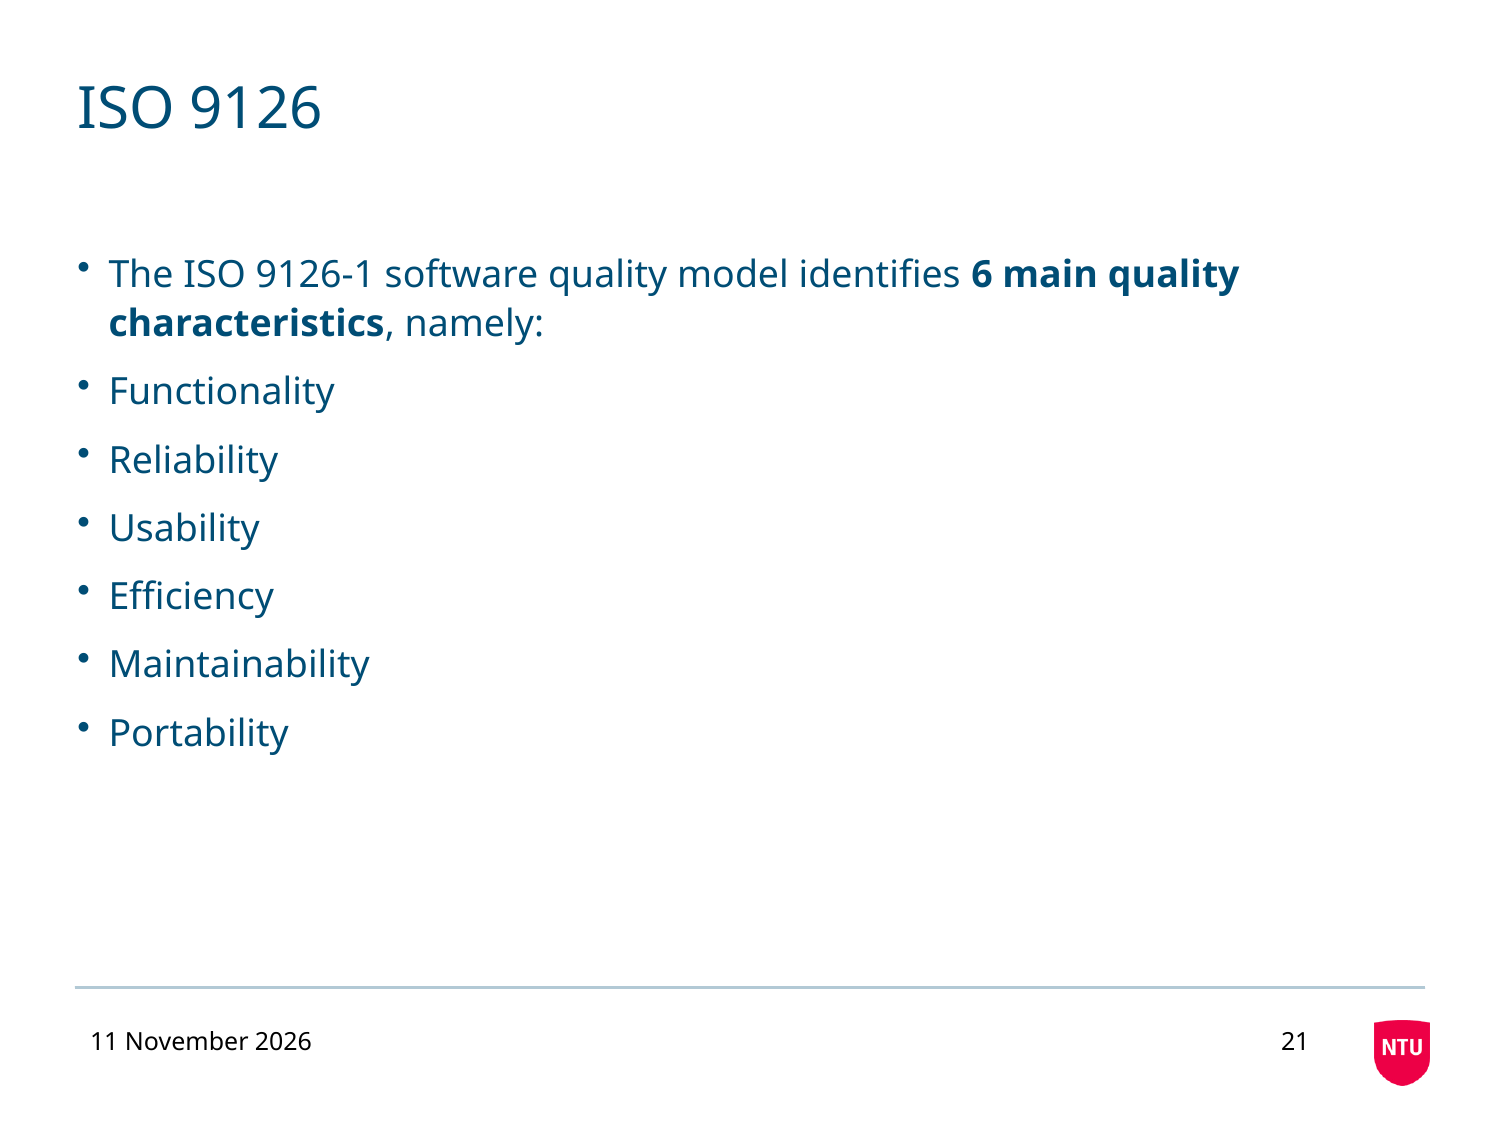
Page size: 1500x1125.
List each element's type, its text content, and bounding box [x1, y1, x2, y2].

list The ISO 9126-1 software quality model identifies 6 main quality characteristics, namely: Functionality Reliability Usability Efficiency Maintainability Portability [62, 237, 1425, 857]
slide_number 21 [974, 1017, 1325, 1097]
title ISO 9126 [62, 62, 1425, 237]
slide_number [75, 1017, 425, 1097]
picture [1374, 1020, 1430, 1086]
